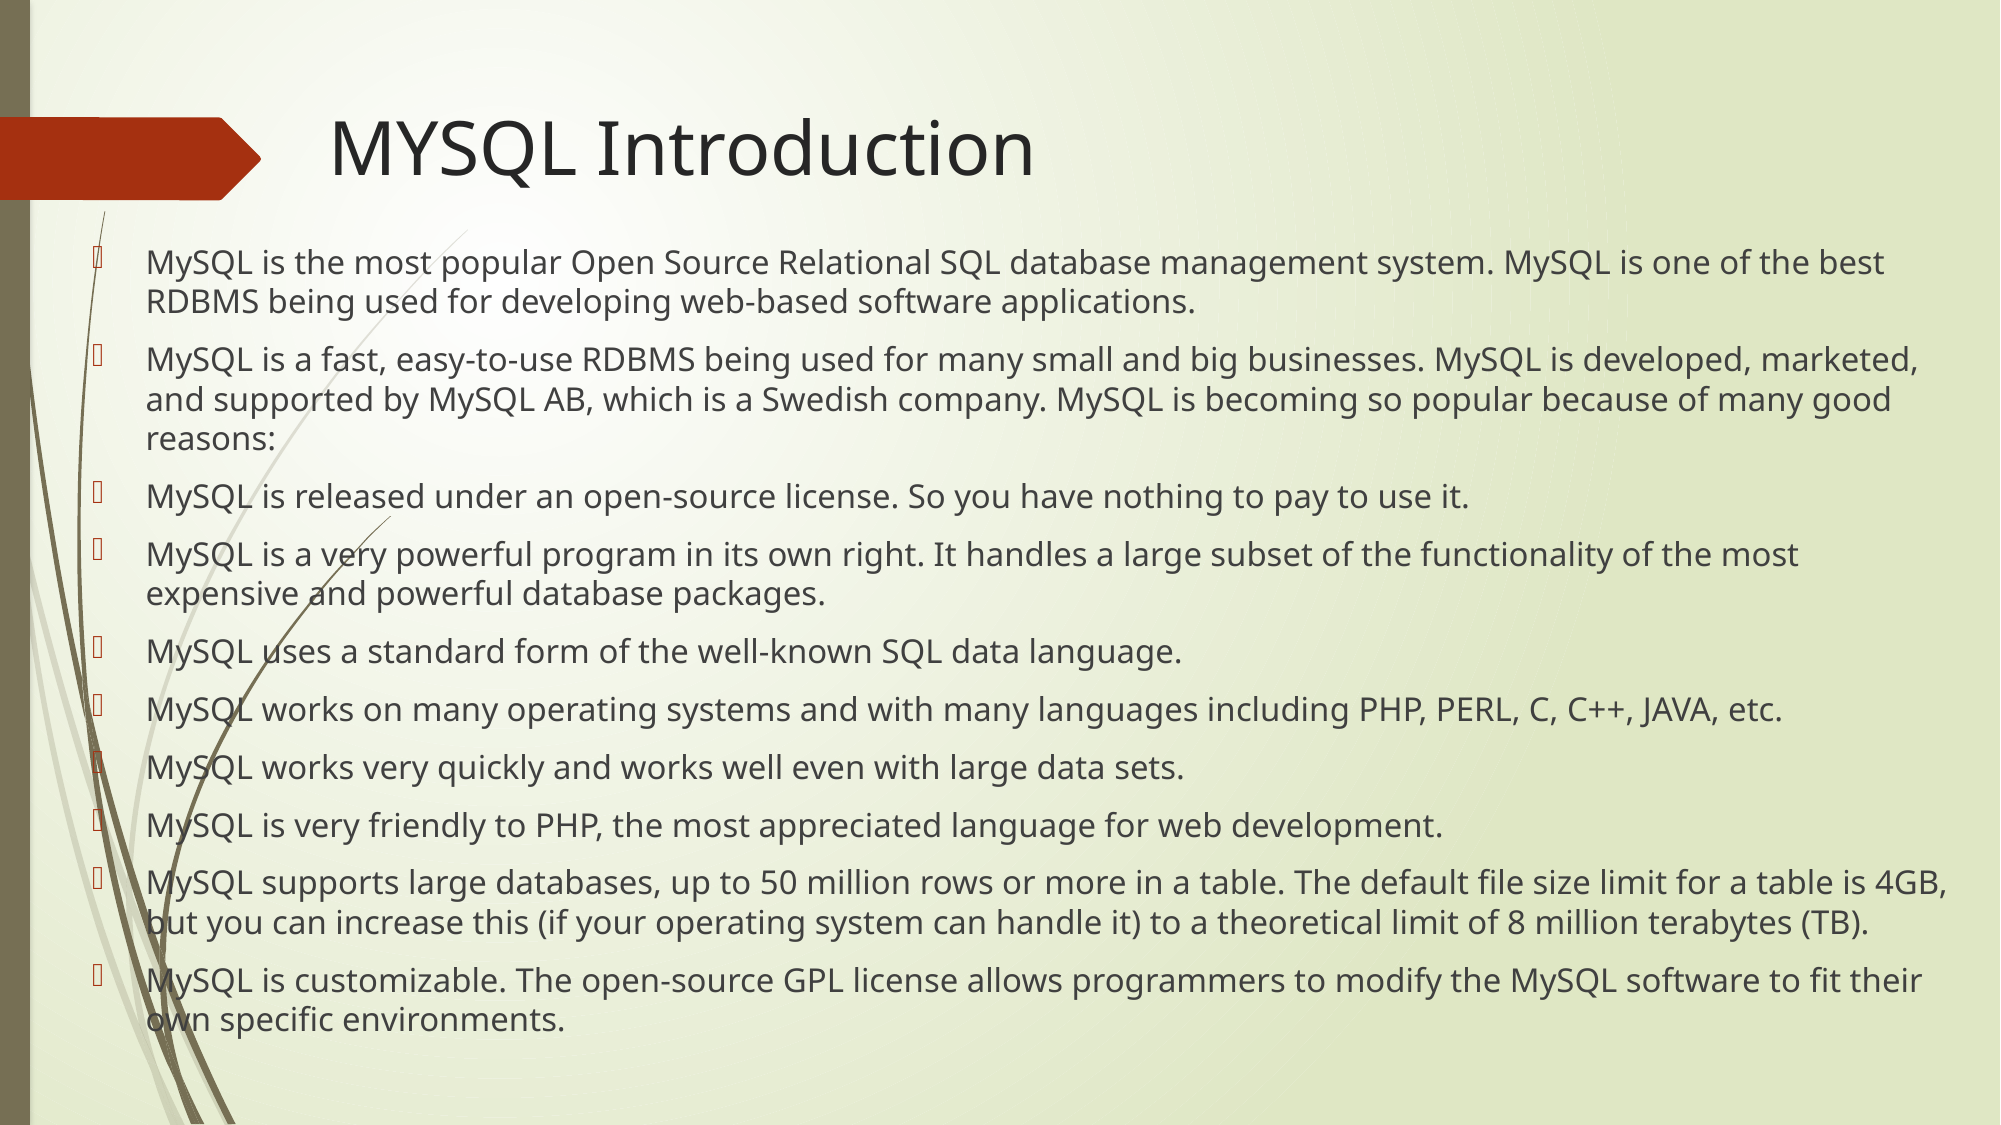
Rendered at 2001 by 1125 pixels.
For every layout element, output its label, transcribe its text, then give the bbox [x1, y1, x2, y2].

title MYSQL Introduction [313, 92, 1888, 214]
list MySQL is the most popular Open Source Relational SQL database management system. MySQL is one of the best RDBMS being used for developing web-based software applications. MySQL is a fast, easy-to-use RDBMS being used for many small and big businesses. MySQL is developed, marketed, and supported by MySQL AB, which is a Swedish company. MySQL is becoming so popular because of many good reasons: MySQL is released under an open-source license. So you have nothing to pay to use it. MySQL is a very powerful program in its own right. It handles a large subset of the functionality of the most expensive and powerful database packages. MySQL uses a standard form of the well-known SQL data language. MySQL works on many operating systems and with many languages including PHP, PERL, C, C++, JAVA, etc. MySQL works very quickly and works well even with large data sets. MySQL is very friendly to PHP, the most appreciated language for web development. MySQL supports large databases, up to 50 million rows or more in a table. The default file size limit for a table is 4GB, but you can increase this (if your operating system can handle it) to a theoretical limit of 8 million terabytes (TB). MySQL is customizable. The open-source GPL license allows programmers to modify the MySQL software to fit their own specific environments. [77, 233, 1972, 1079]
